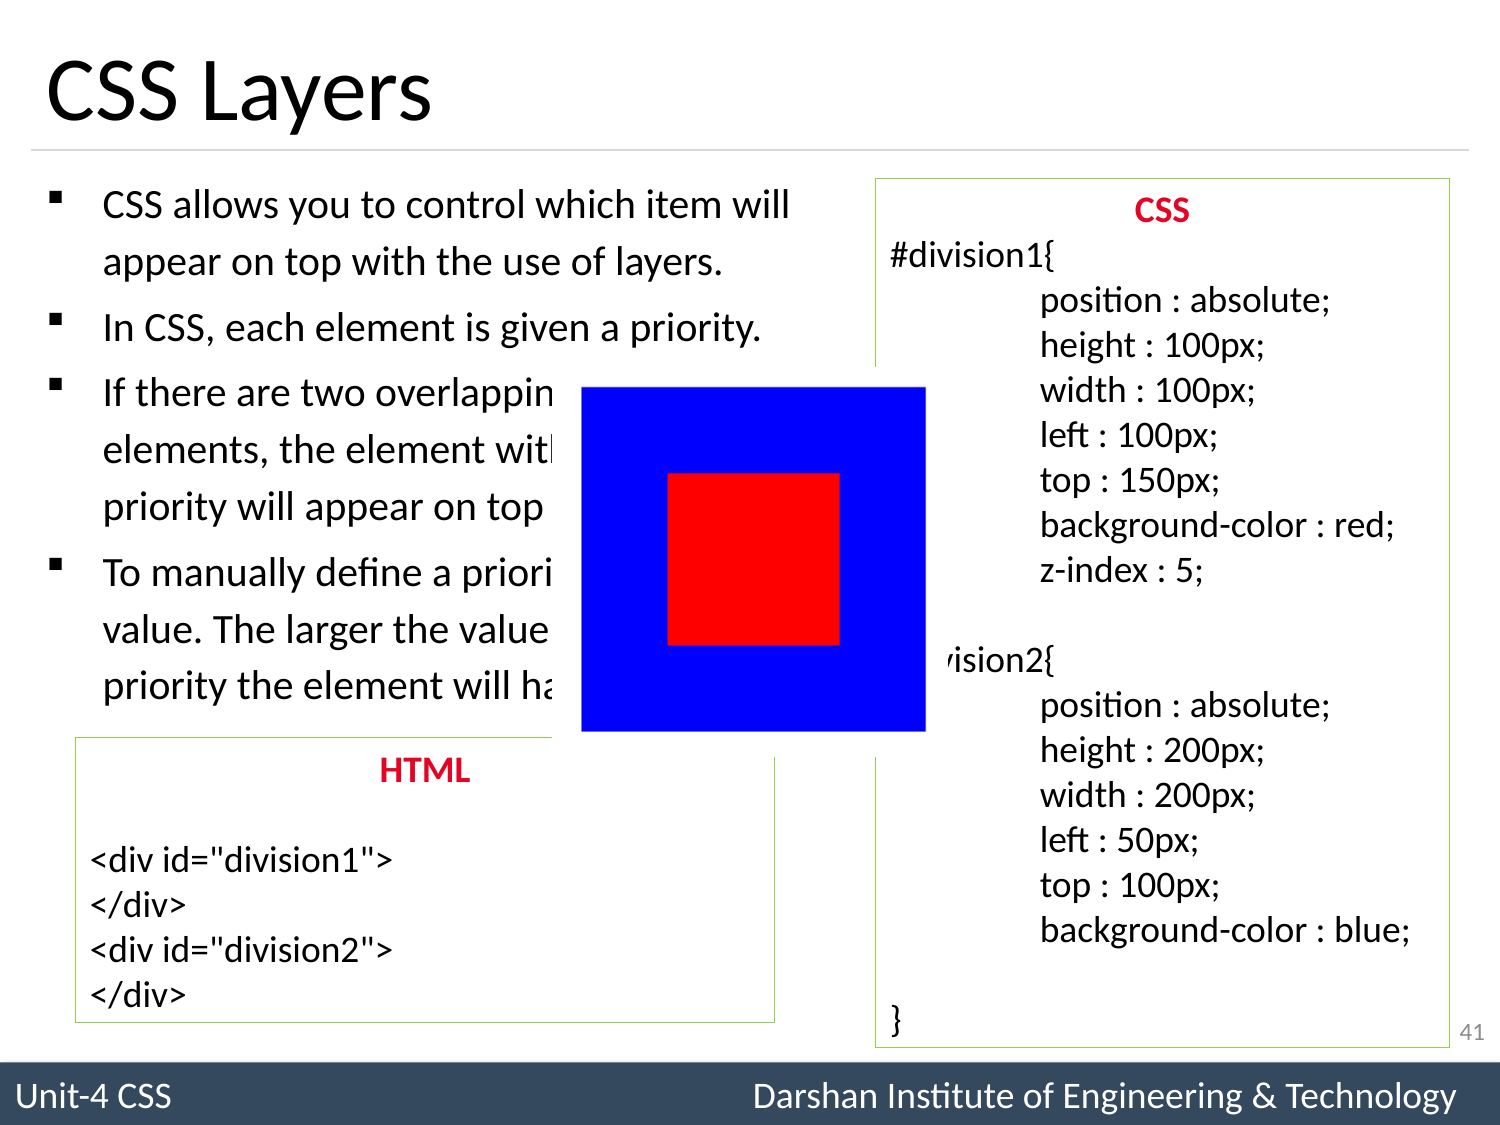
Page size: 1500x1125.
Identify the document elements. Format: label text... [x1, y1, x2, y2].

picture [552, 367, 948, 758]
text_box HTML <div id="division1"> </div> <div id="division2"> </div> [75, 737, 775, 1023]
list CSS allows you to control which item will appear on top with the use of layers. In CSS, each element is given a priority. If there are two overlapping CSS positioned elements, the element with the higher priority will appear on top of the other. To manually define a priority, set the z-index value. The larger the value, the higher the priority the element will have. [31, 162, 875, 1038]
slide_number 41 [1149, 999, 1500, 1060]
title CSS Layers [31, 17, 1469, 150]
text_box CSS #division1{ position : absolute; height : 100px; width : 100px; left : 100px; top : 150px; background-color : red; z-index : 5; } #division2{ position : absolute; height : 200px; width : 200px; left : 50px; top : 100px; background-color : blue; } [875, 178, 1450, 1048]
